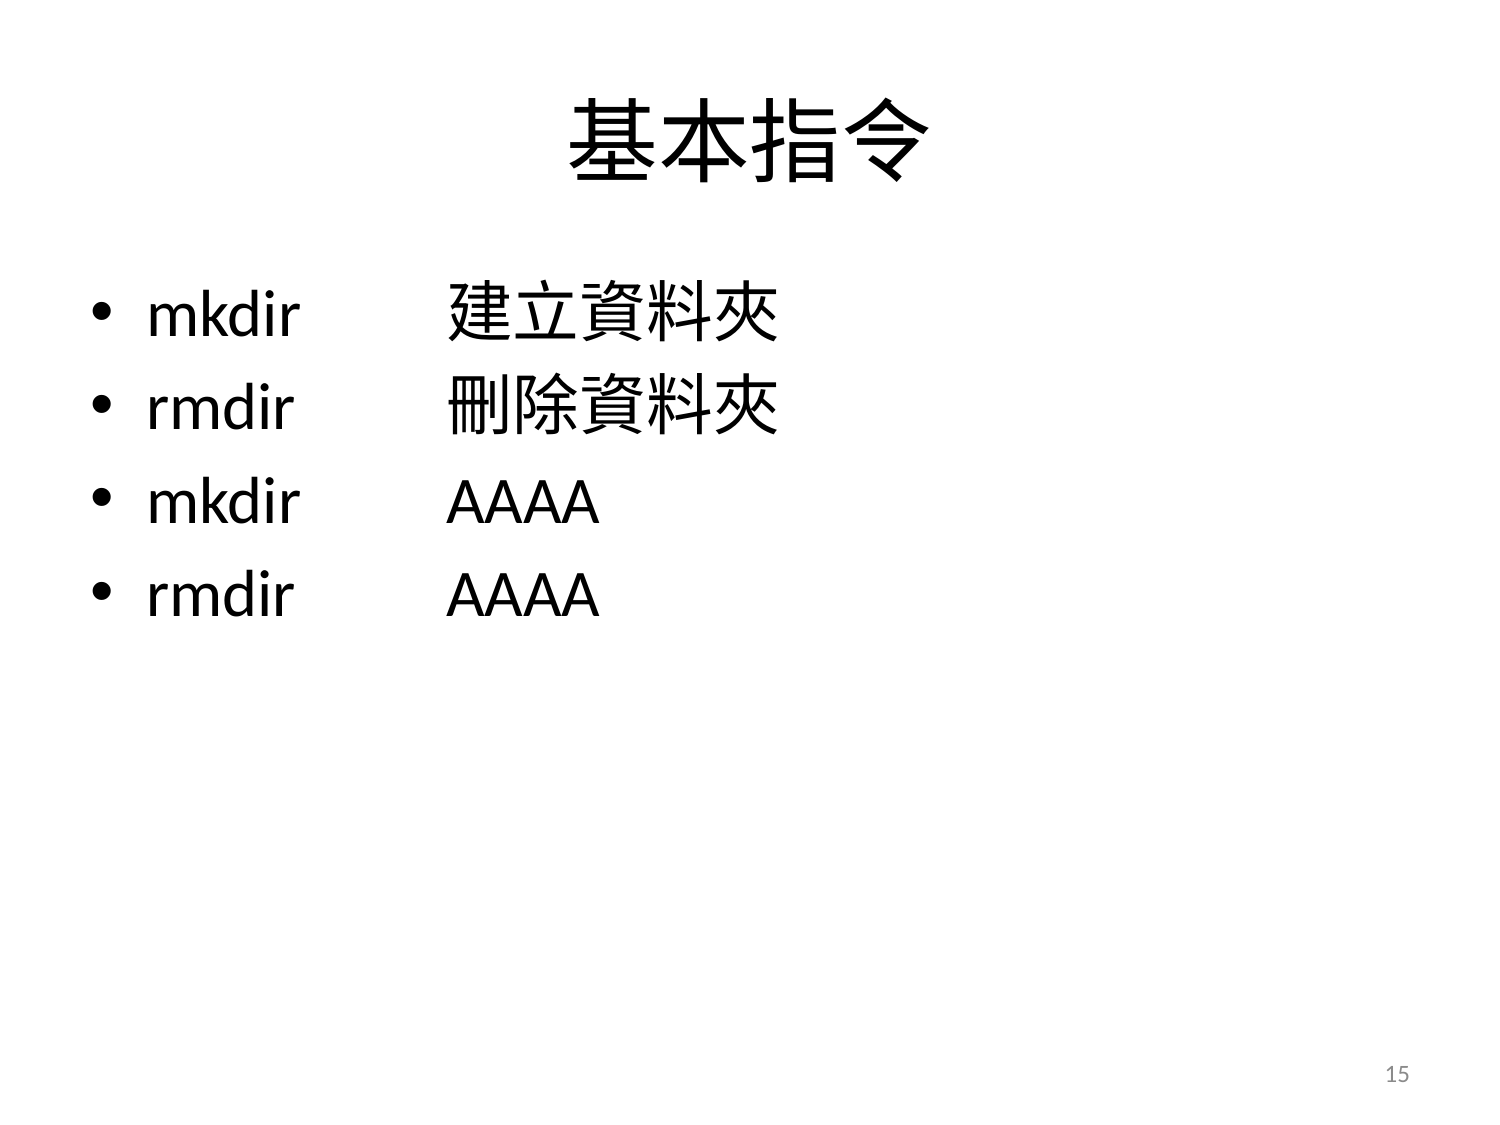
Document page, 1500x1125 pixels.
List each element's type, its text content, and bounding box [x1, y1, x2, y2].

list mkdir 建立資料夾 rmdir 刪除資料夾 mkdir AAAA rmdir AAAA [75, 262, 1425, 1005]
slide_number 15 [1074, 1042, 1425, 1103]
title 基本指令 [75, 45, 1425, 233]
